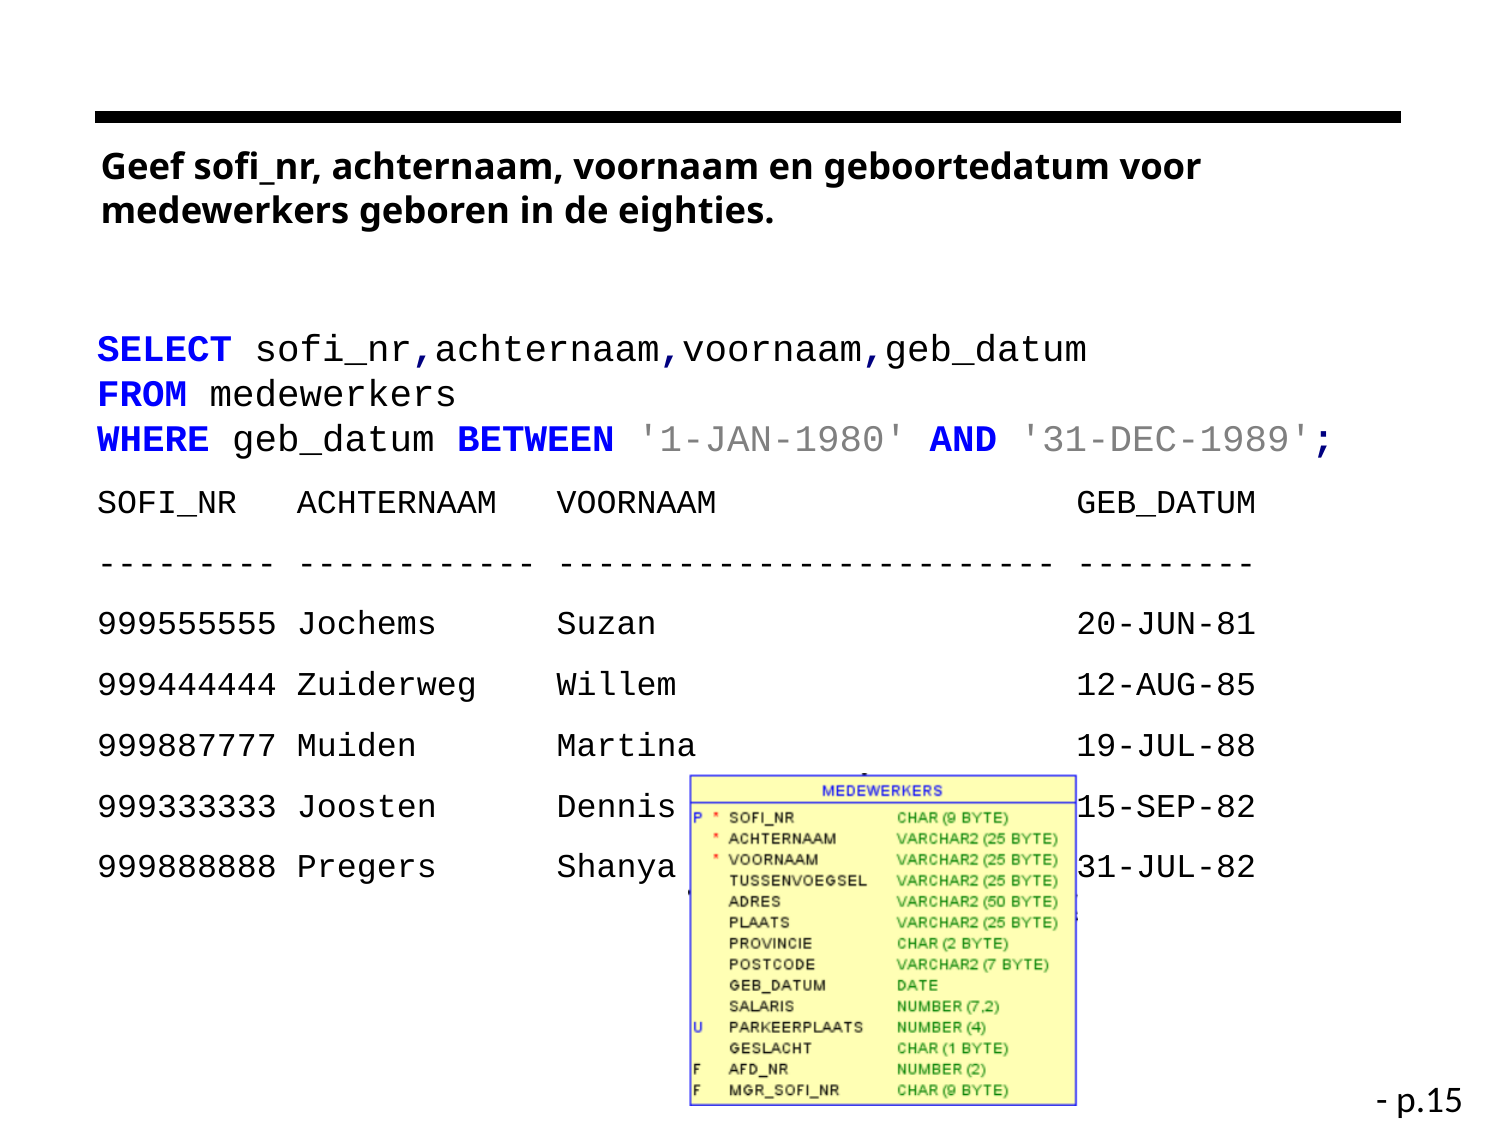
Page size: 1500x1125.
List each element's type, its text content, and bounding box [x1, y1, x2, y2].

list SELECT sofi_nr,achternaam,voornaam,geb_datum FROM medewerkers WHERE geb_datum BETWEEN '1-JAN-1980' AND '31-DEC-1989'; SOFI_NR ACHTERNAAM VOORNAAM GEB_DATUM --------- ------------ ------------------------- --------- 999555555 Jochems Suzan 20-JUN-81 999444444 Zuiderweg Willem 12-AUG-85 999887777 Muiden Martina 19-JUL-88 999333333 Joosten Dennis 15-SEP-82 999888888 Pregers Shanya 31-JUL-82 [82, 316, 1360, 1024]
picture [688, 773, 1078, 1107]
slide_number - p.15 [1361, 1067, 1500, 1125]
title Geef sofi_nr, achternaam, voornaam en geboortedatum voor medewerkers geboren in de eighties. [78, 135, 1360, 240]
